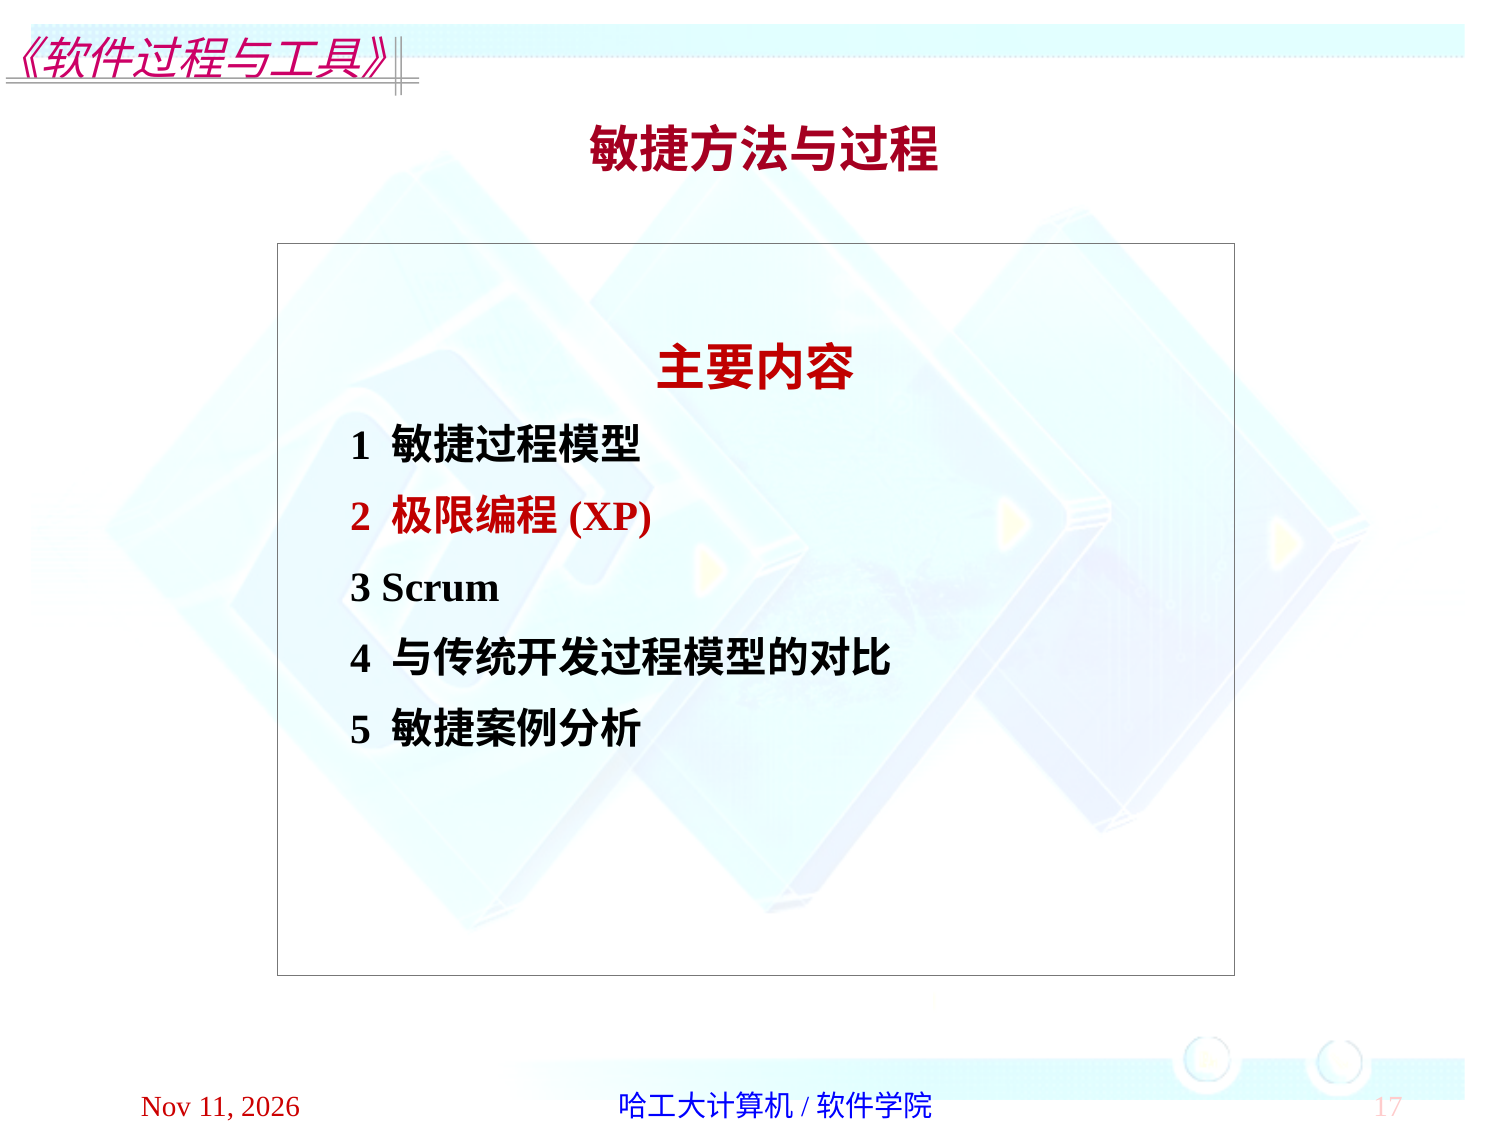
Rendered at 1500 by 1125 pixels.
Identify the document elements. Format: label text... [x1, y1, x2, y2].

text_box 敏捷方法与过程 [389, 74, 1140, 221]
text_box 主要内容 1 敏捷过程模型 2 极限编程(XP) 3 Scrum 4 与传统开发过程模型的对比 5 敏捷案例分析 [277, 243, 1235, 976]
